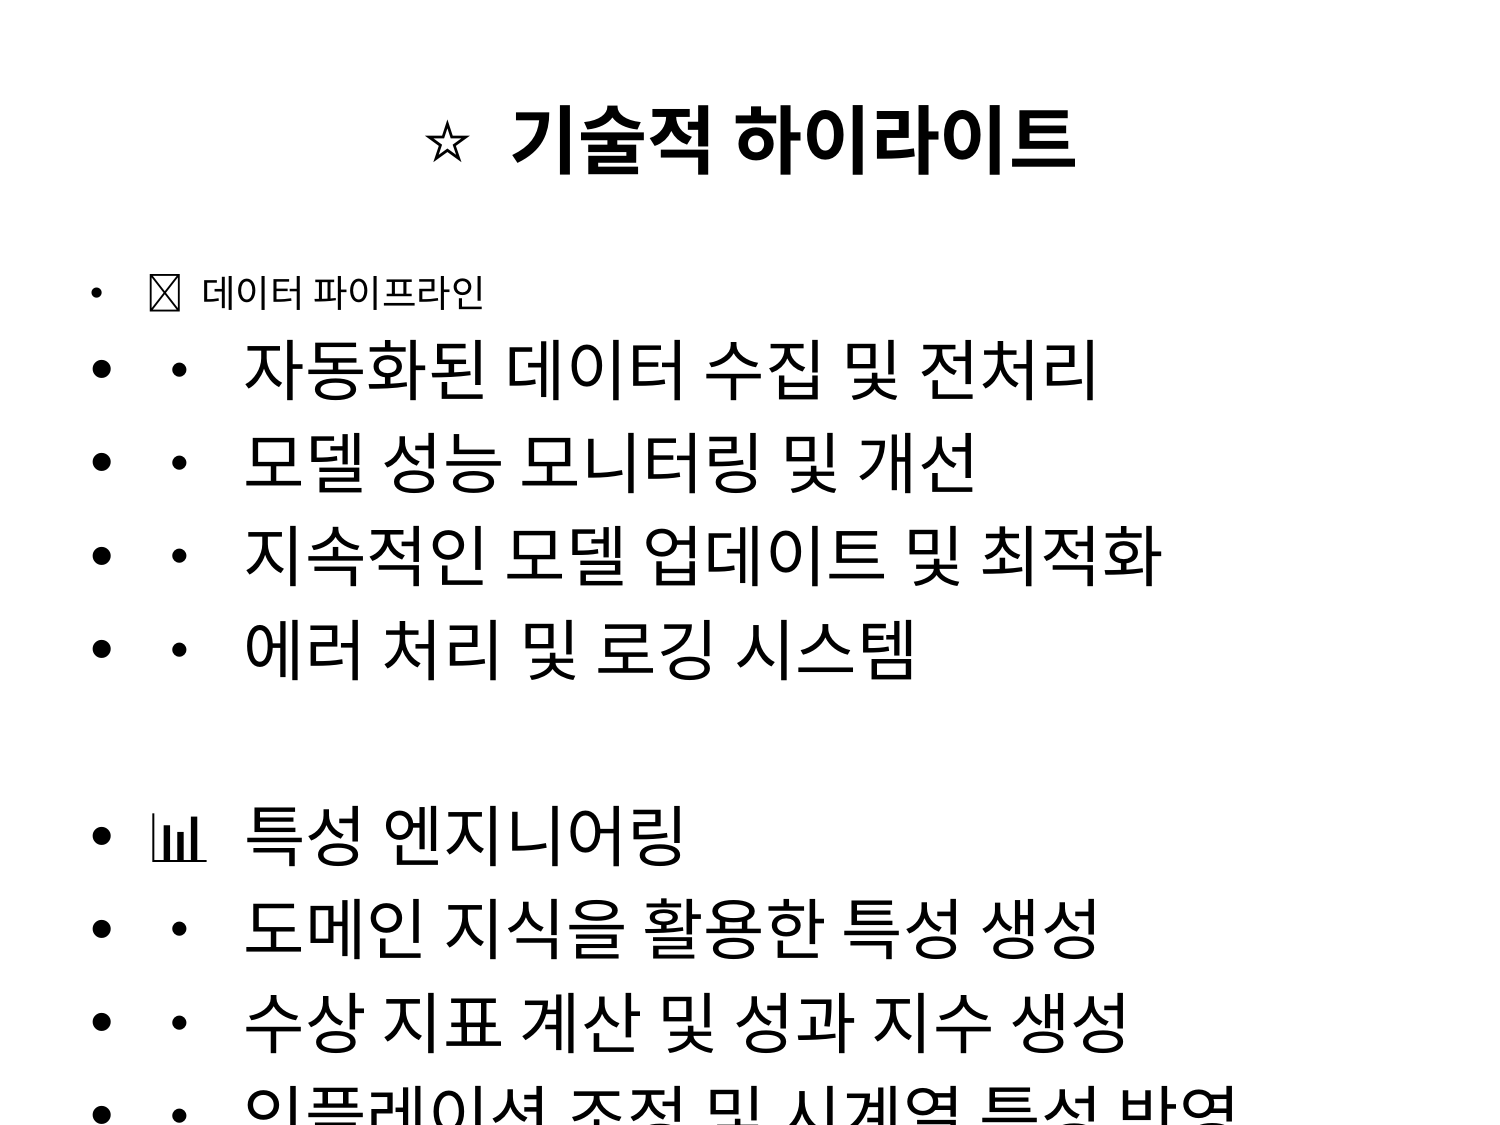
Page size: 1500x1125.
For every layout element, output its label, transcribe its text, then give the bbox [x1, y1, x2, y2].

list 🔧 데이터 파이프라인 • 자동화된 데이터 수집 및 전처리 • 모델 성능 모니터링 및 개선 • 지속적인 모델 업데이트 및 최적화 • 에러 처리 및 로깅 시스템 📊 특성 엔지니어링 • 도메인 지식을 활용한 특성 생성 • 수상 지표 계산 및 성과 지수 생성 • 인플레이션 조정 및 시계열 특성 반영 • 포지션별 차별화된 특성 처리 🤖 모델 최적화 • Cross-validation을 통한 안정적 모델 검증 • GridSearchCV를 통한 하이퍼파라미터 최적화 • 앙상블 모델을 통한 예측 정확도 향상 • 특성 선택을 통한 차원 축소 [75, 262, 1425, 1005]
title ⭐ 기술적 하이라이트 [75, 45, 1425, 233]
